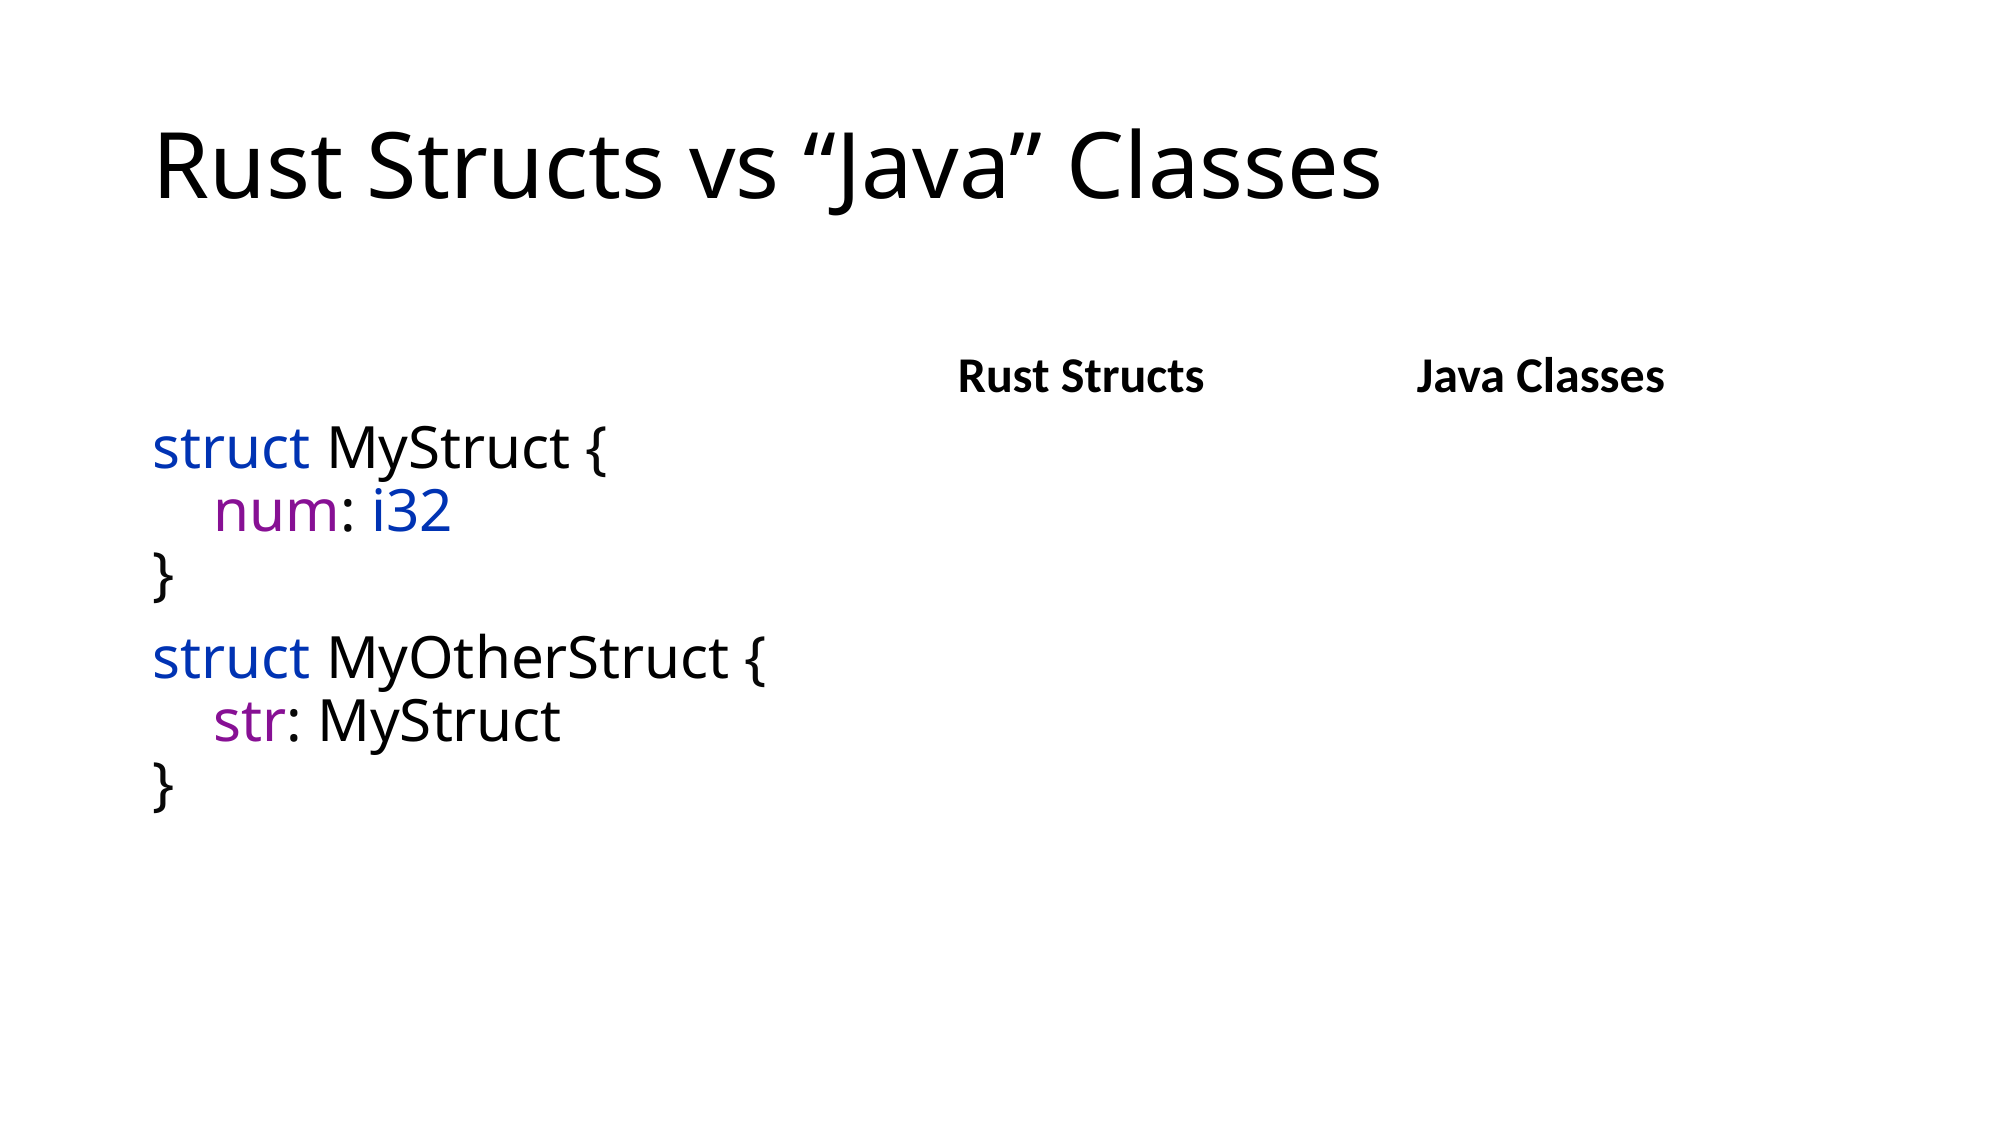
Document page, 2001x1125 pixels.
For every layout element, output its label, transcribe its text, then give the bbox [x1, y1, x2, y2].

list Java Classes [1401, 275, 1863, 411]
list struct MyStruct { num: i32 } struct MyOtherStruct { str: MyStruct } [137, 410, 984, 1016]
list Rust Structs [137, 275, 1220, 411]
title Rust Structs vs “Java” Classes [137, 59, 1863, 278]
